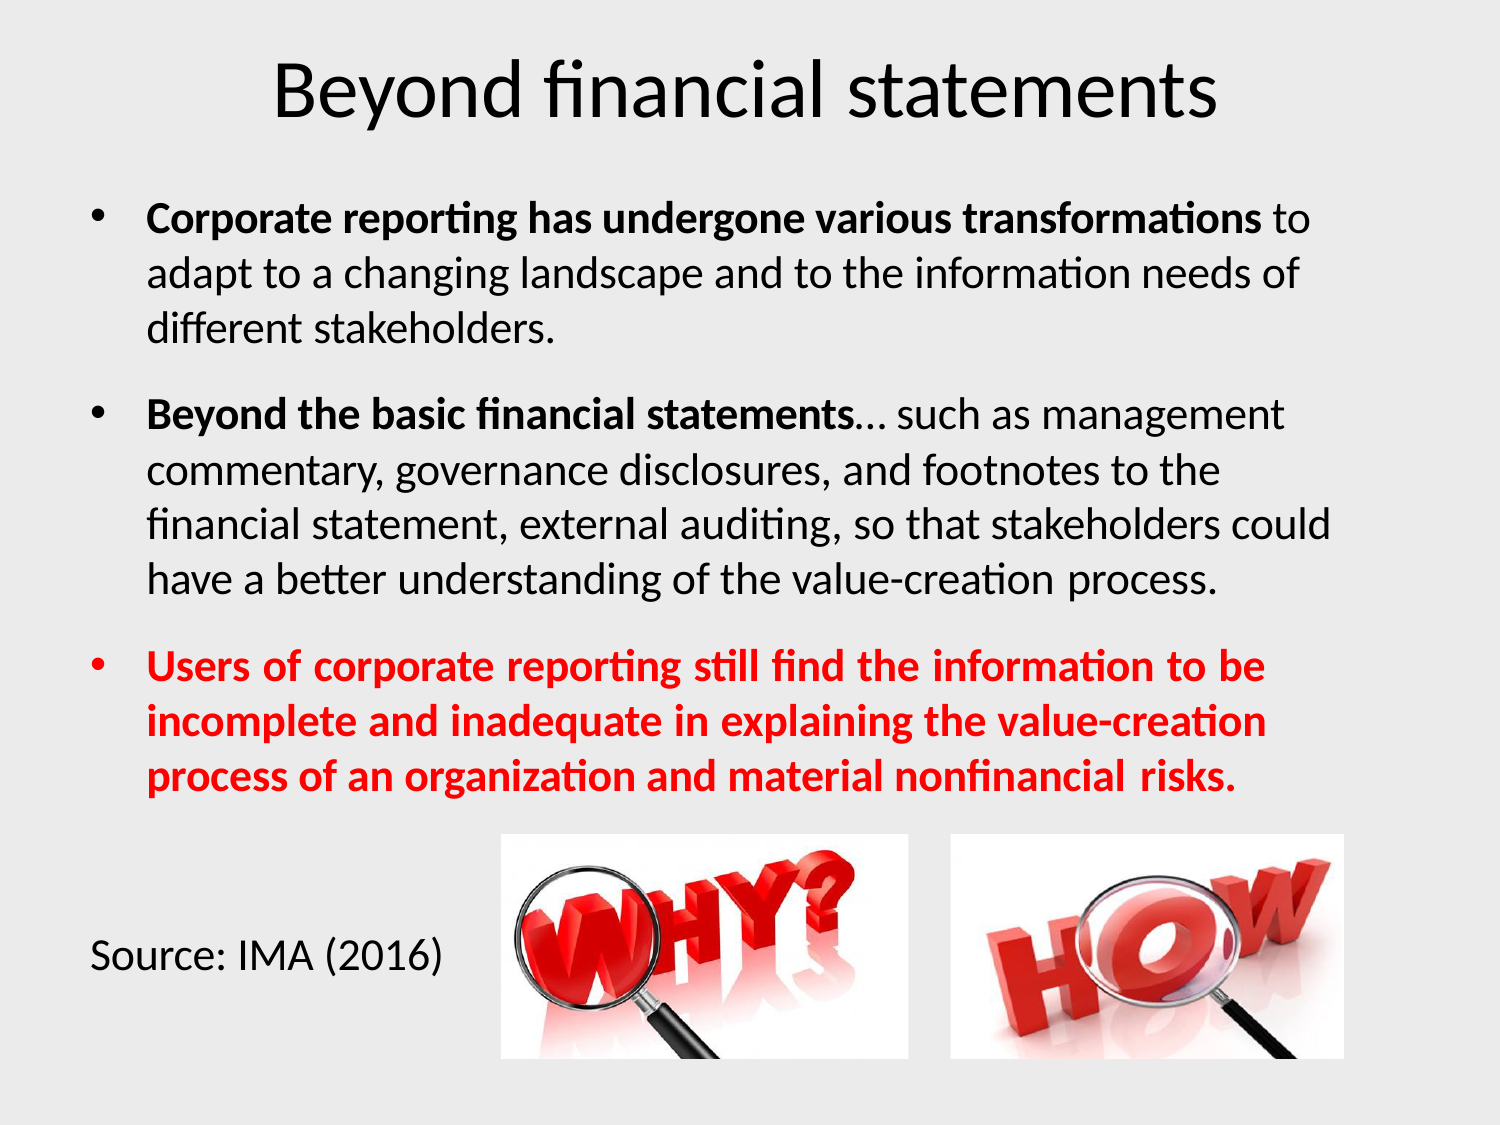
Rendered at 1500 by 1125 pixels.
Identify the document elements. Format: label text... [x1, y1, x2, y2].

title Beyond financial statements [270, 32, 1230, 185]
text_box [950, 834, 1344, 1059]
text_box [500, 834, 909, 1059]
text_box Corporate reporting has undergone various transformations to adapt to a changing landscape and to the information needs of different stakeholders. Beyond the basic financial statements… such as management commentary, governance disclosures, and footnotes to the financial statement, external auditing, so that stakeholders could have a better understanding of the value-creation process. Users of corporate reporting still find the information to be incomplete and inadequate in explaining the value-creation process of an organization and material nonfinancial risks. Source: IMA (2016) [87, 185, 1350, 980]
